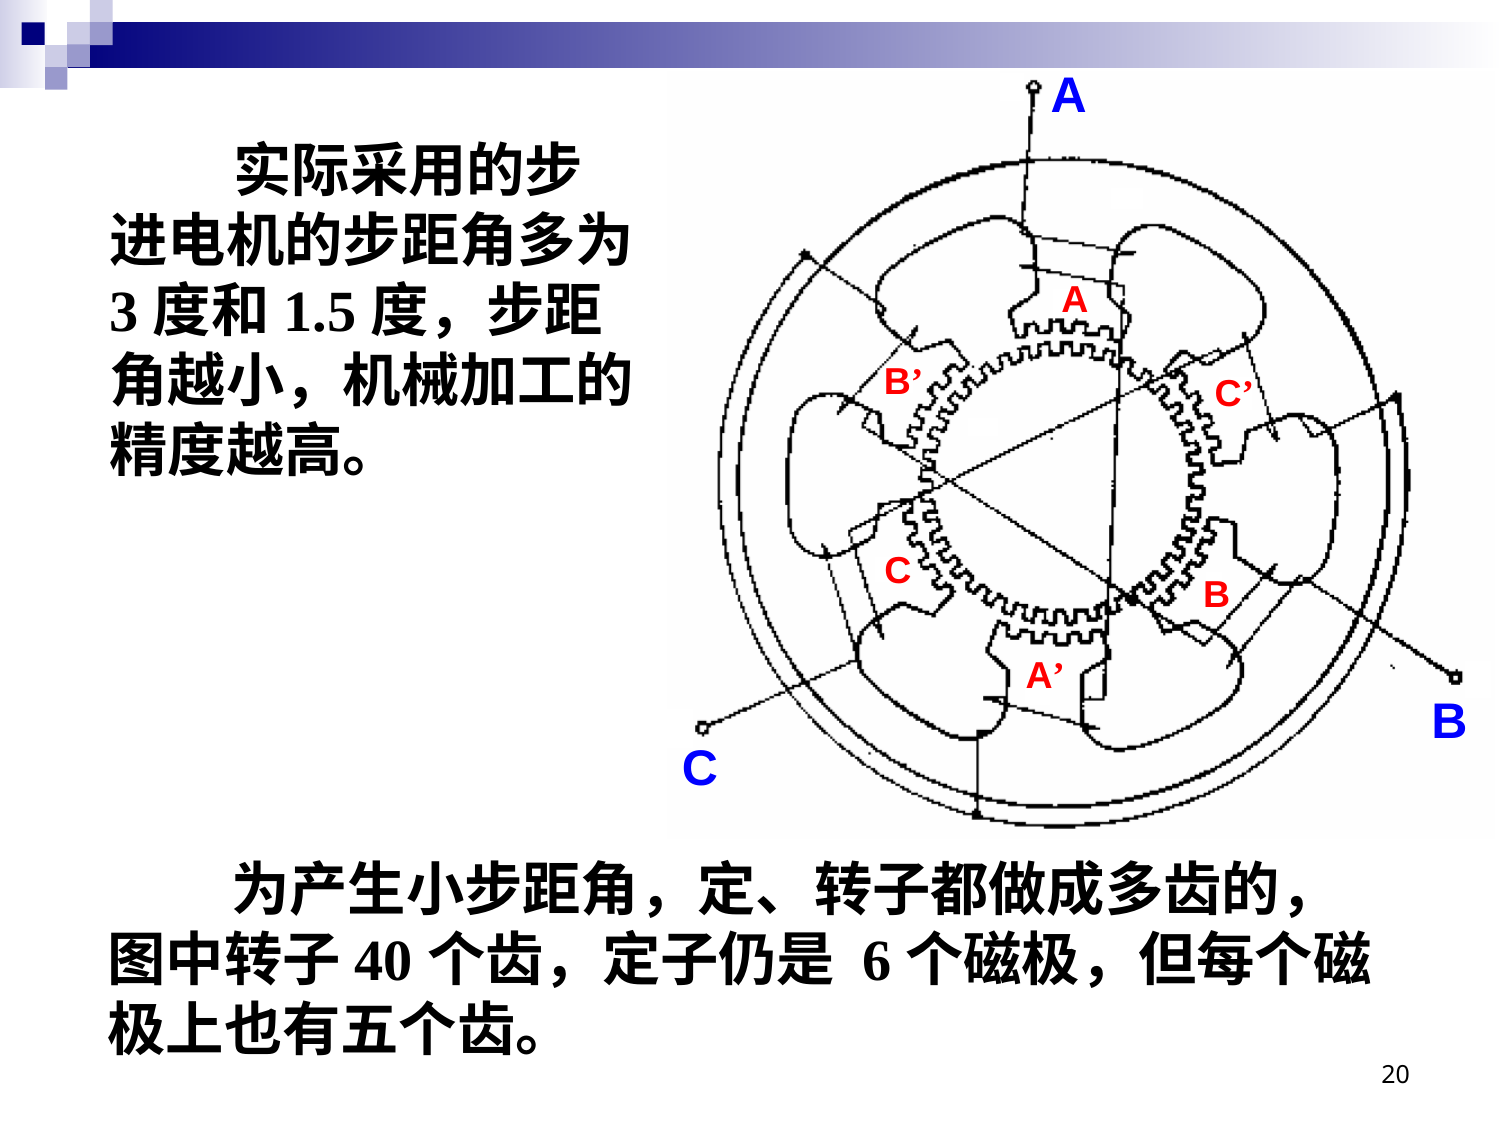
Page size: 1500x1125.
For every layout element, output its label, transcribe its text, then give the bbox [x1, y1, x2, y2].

slide_number 20 [1074, 1024, 1426, 1101]
text_box 为产生小步距角，定、转子都做成多齿的，图中转子40个齿，定子仍是 6个磁极，但每个磁极上也有五个齿。 [92, 845, 1393, 1070]
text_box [666, 54, 1495, 839]
text_box 实际采用的步进电机的步距角多为3度和1.5度，步距角越小，机械加工的精度越高。 [95, 125, 656, 491]
